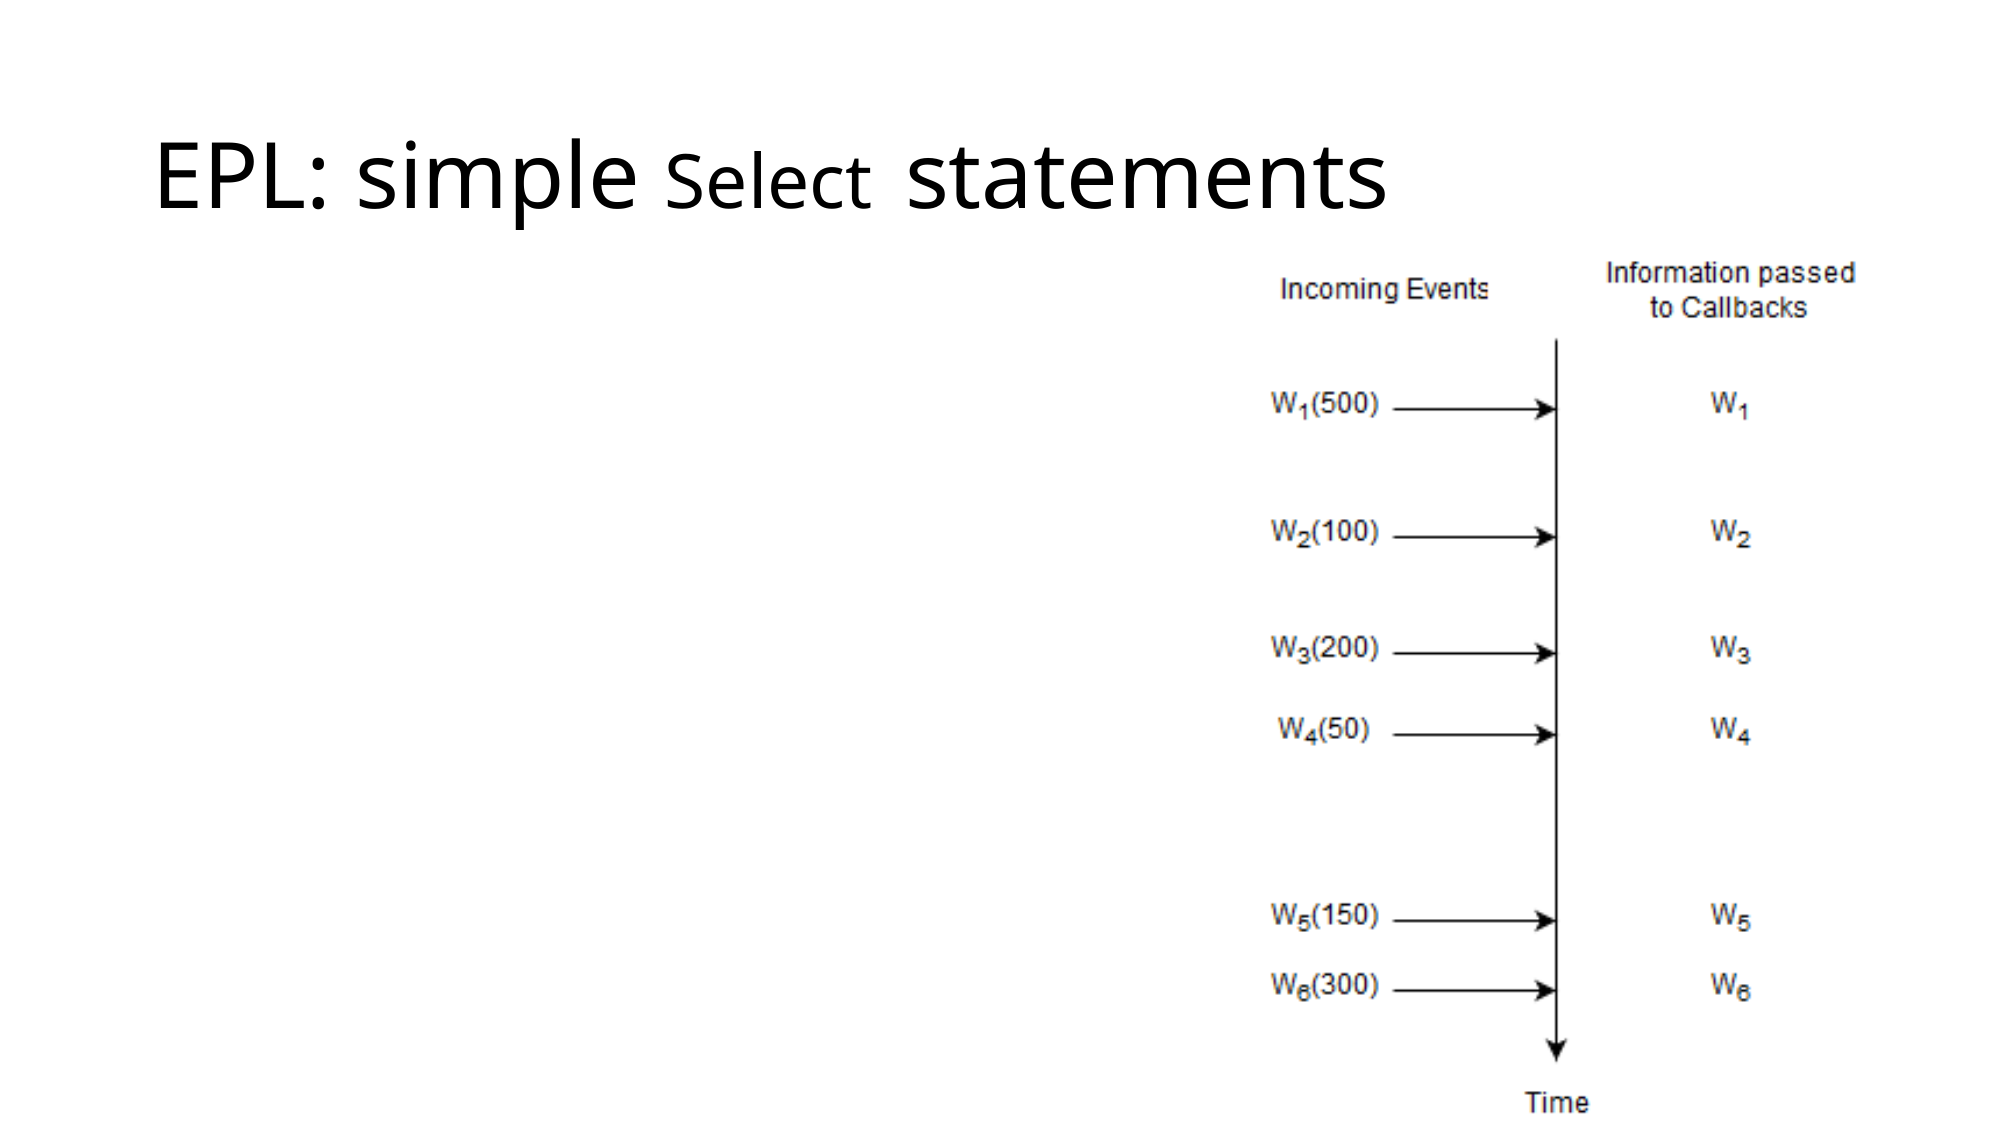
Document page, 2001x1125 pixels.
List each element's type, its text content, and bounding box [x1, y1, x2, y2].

picture [1251, 246, 1863, 1125]
title EPL: simple Select statements [137, 59, 1863, 278]
